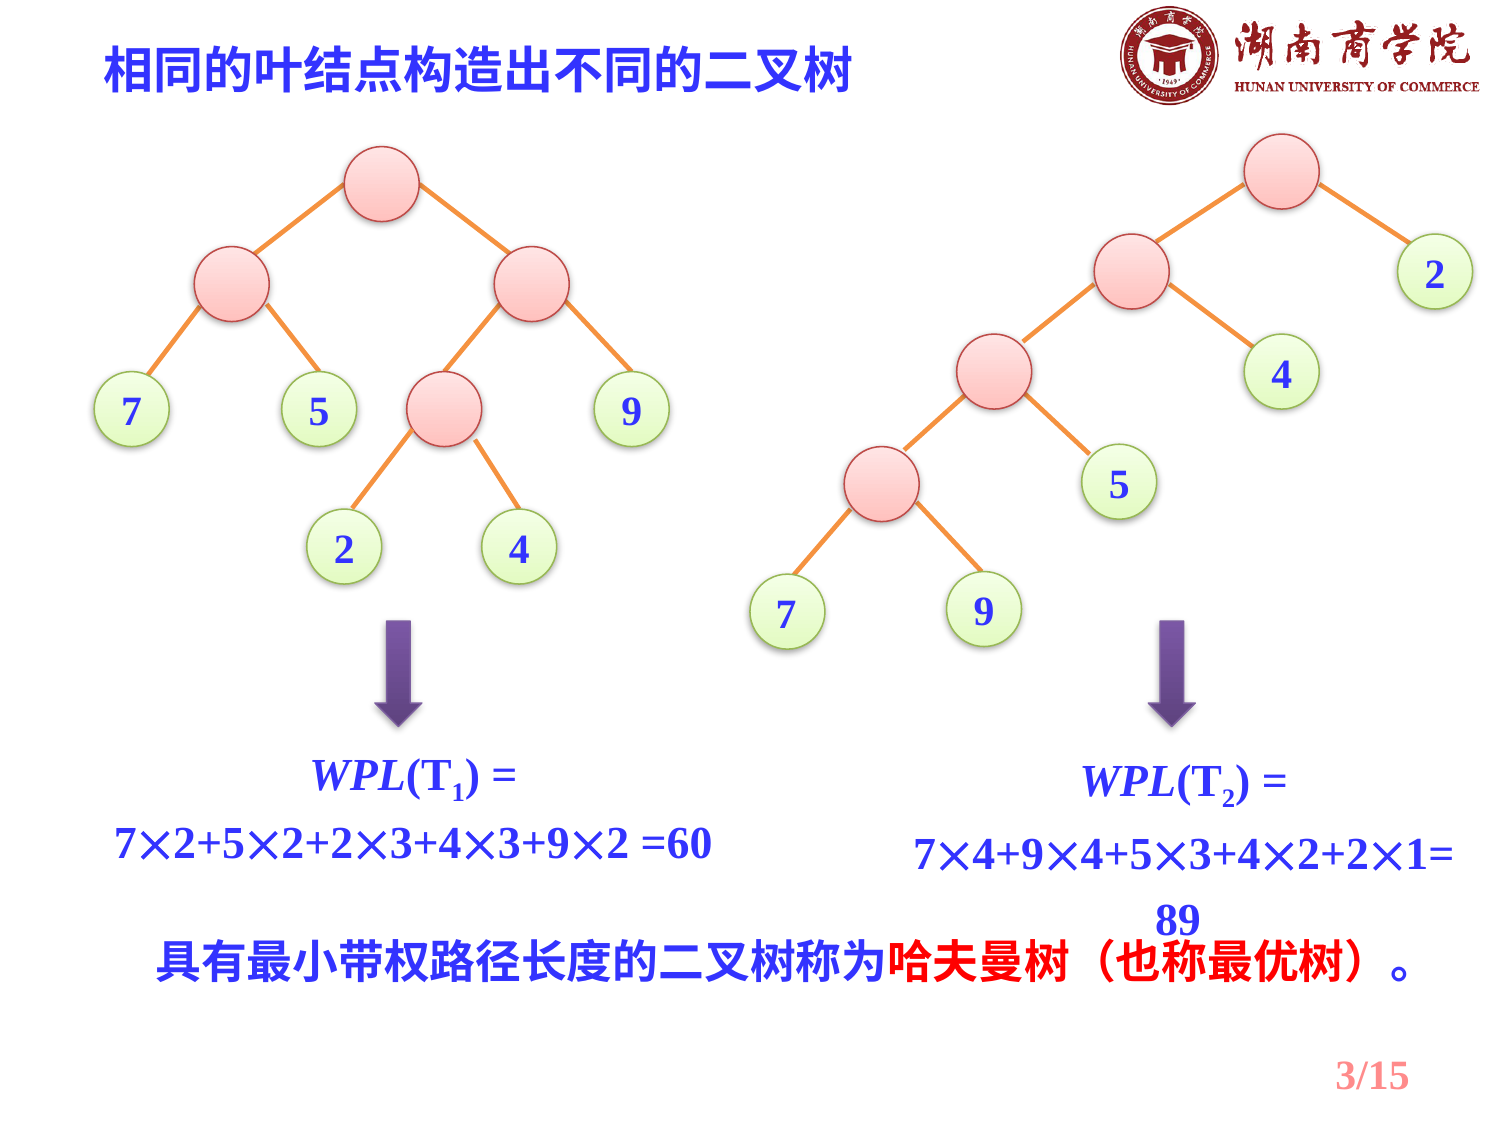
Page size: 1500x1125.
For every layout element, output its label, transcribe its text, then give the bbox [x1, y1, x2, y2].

text_box 相同的叶结点构造出不同的二叉树 [88, 30, 1187, 106]
text_box [1029, 397, 1090, 455]
text_box [493, 245, 570, 323]
text_box 5 [1080, 443, 1158, 520]
text_box 7 [749, 573, 826, 650]
text_box [570, 305, 631, 369]
text_box 2 [1396, 233, 1474, 310]
text_box [256, 187, 338, 253]
slide_number 3/15 [1074, 1042, 1425, 1103]
text_box [1243, 133, 1320, 210]
text_box 9 [945, 570, 1023, 619]
text_box [1157, 185, 1240, 241]
text_box [843, 445, 920, 523]
text_box [1022, 286, 1091, 342]
text_box [405, 370, 483, 448]
text_box [903, 399, 961, 451]
text_box [1172, 285, 1251, 345]
text_box [424, 187, 508, 252]
text_box [955, 333, 1033, 410]
text_box [919, 505, 981, 569]
text_box [1322, 185, 1408, 242]
text_box [794, 512, 848, 573]
picture [1090, 0, 1500, 111]
text_box 具有最小带权路径长度的二叉树称为哈夫曼树（也称最优树）。 [140, 925, 1477, 996]
text_box 2 [305, 508, 383, 585]
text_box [88, 620, 739, 880]
text_box [268, 306, 319, 369]
text_box [351, 428, 414, 509]
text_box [890, 620, 1477, 880]
text_box [148, 310, 197, 374]
text_box 5 [280, 370, 358, 448]
text_box [193, 245, 270, 323]
text_box [445, 309, 496, 369]
text_box 4 [480, 508, 558, 585]
text_box [475, 440, 519, 506]
text_box 4 [1243, 333, 1320, 410]
text_box 7 [93, 370, 170, 448]
text_box [1093, 233, 1170, 310]
text_box [343, 145, 420, 223]
text_box 9 [593, 370, 670, 448]
